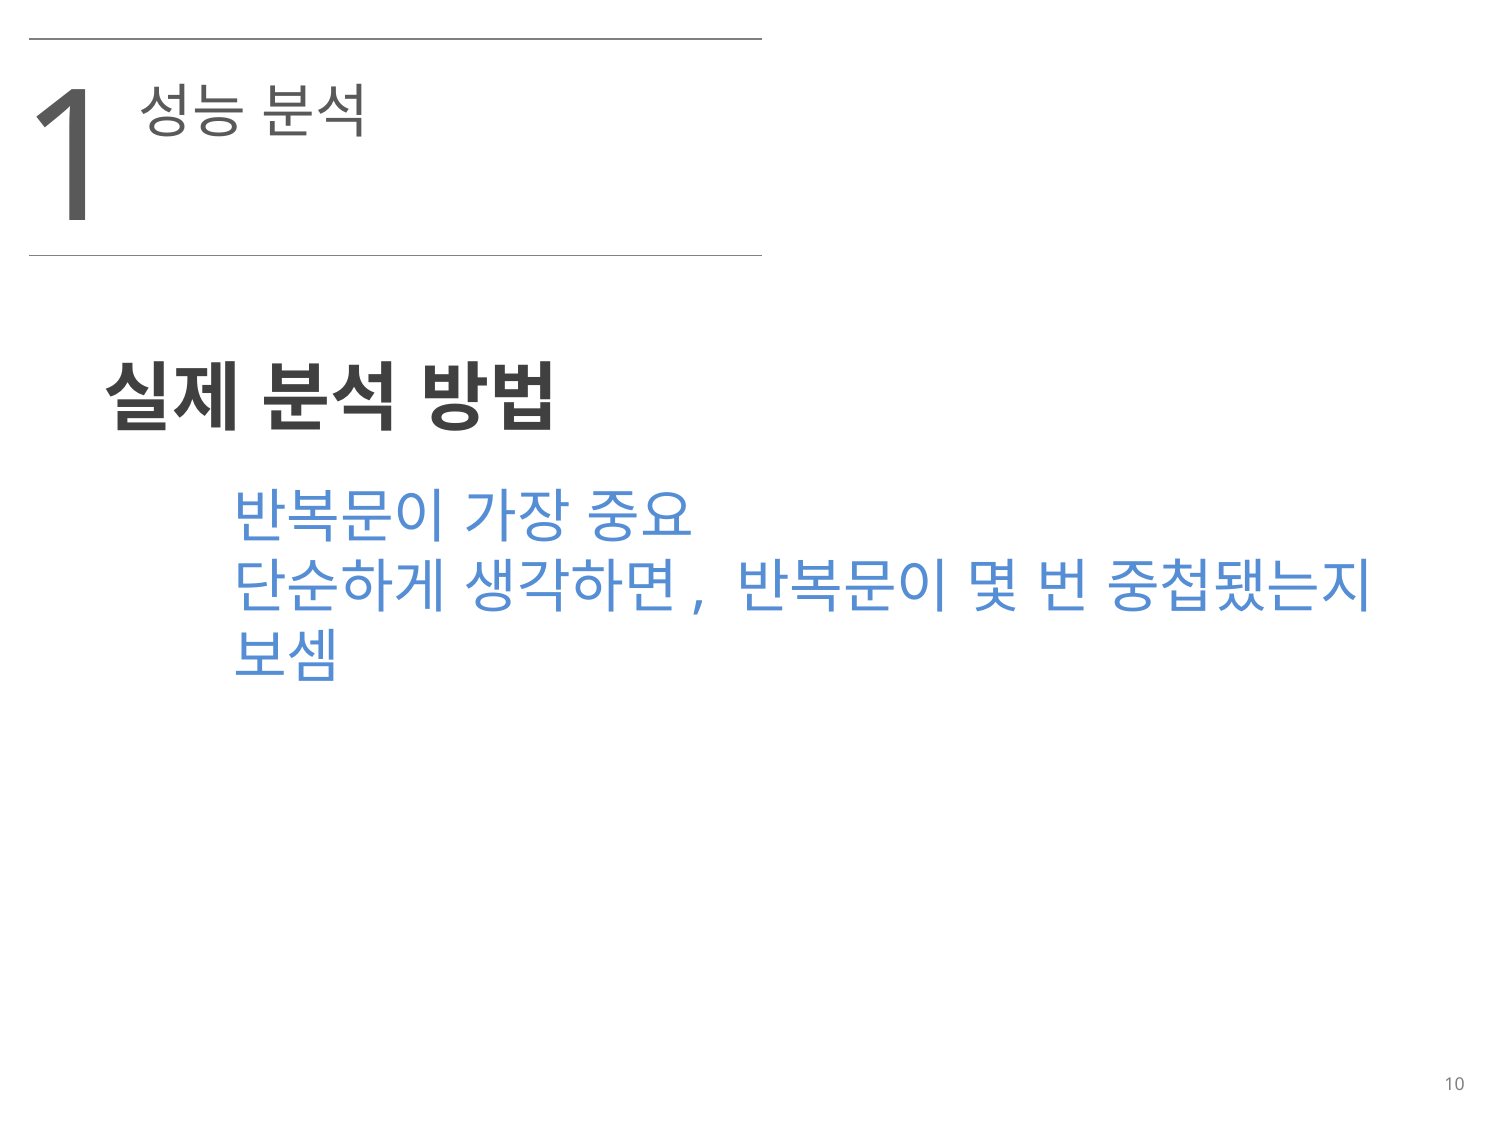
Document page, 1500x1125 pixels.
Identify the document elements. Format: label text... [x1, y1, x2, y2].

text_box 반복문이 가장 중요 단순하게 생각하면, 반복문이 몇 번 중첩됐는지 보셈 [218, 471, 1459, 697]
text_box 1 [5, 29, 124, 265]
text_box 성능 분석 [124, 66, 384, 152]
text_box 실제 분석 방법 [88, 342, 1270, 448]
